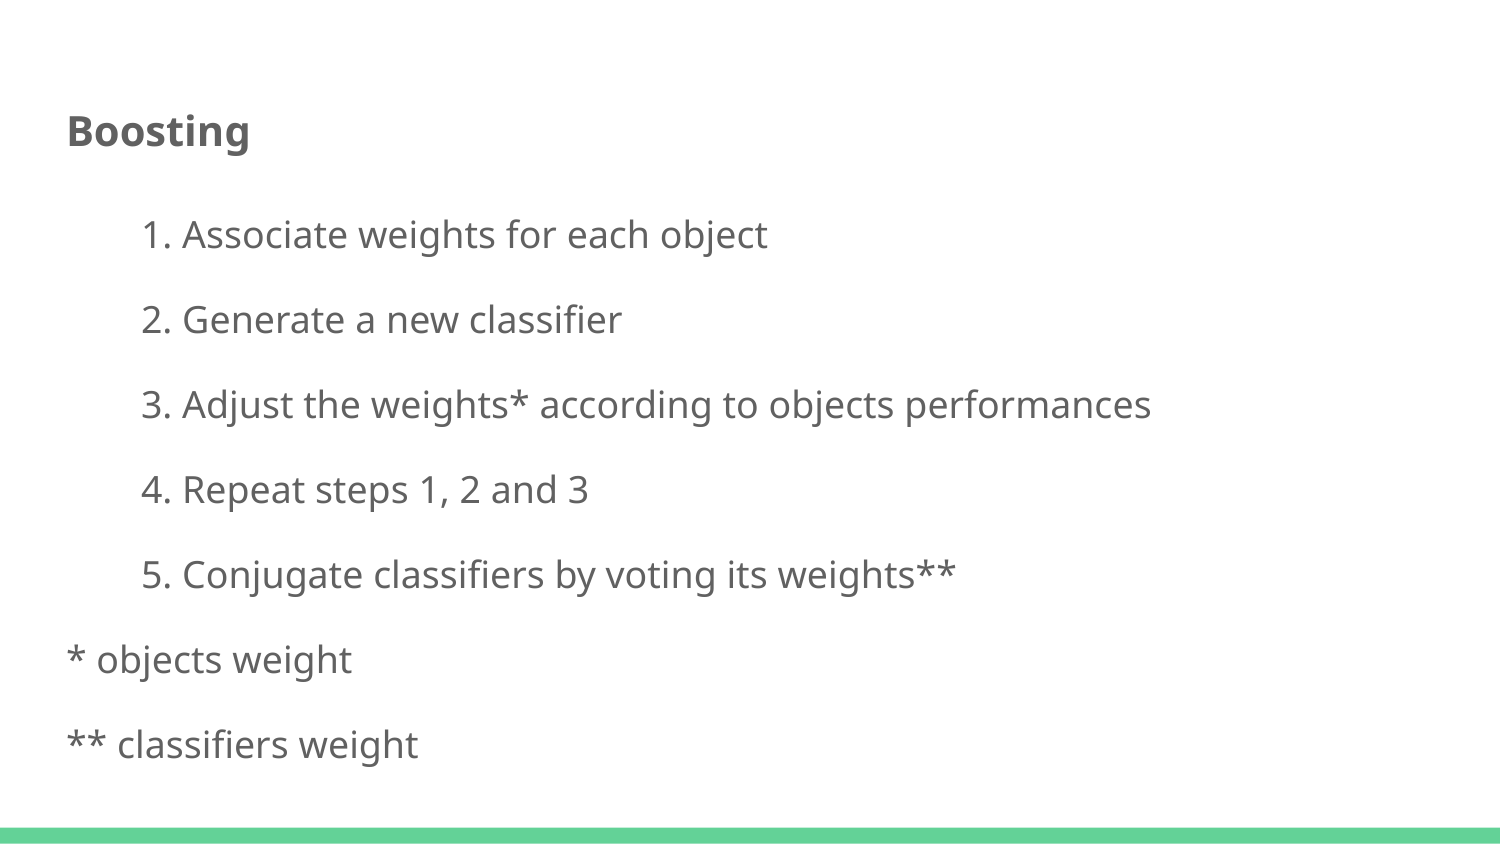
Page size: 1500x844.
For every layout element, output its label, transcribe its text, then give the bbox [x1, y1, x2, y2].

title Boosting [51, 72, 1449, 167]
list 1. Associate weights for each object 2. Generate a new classifier 3. Adjust the weights* according to objects performances 4. Repeat steps 1, 2 and 3 5. Conjugate classifiers by voting its weights** * objects weight ** classifiers weight [51, 189, 1449, 750]
